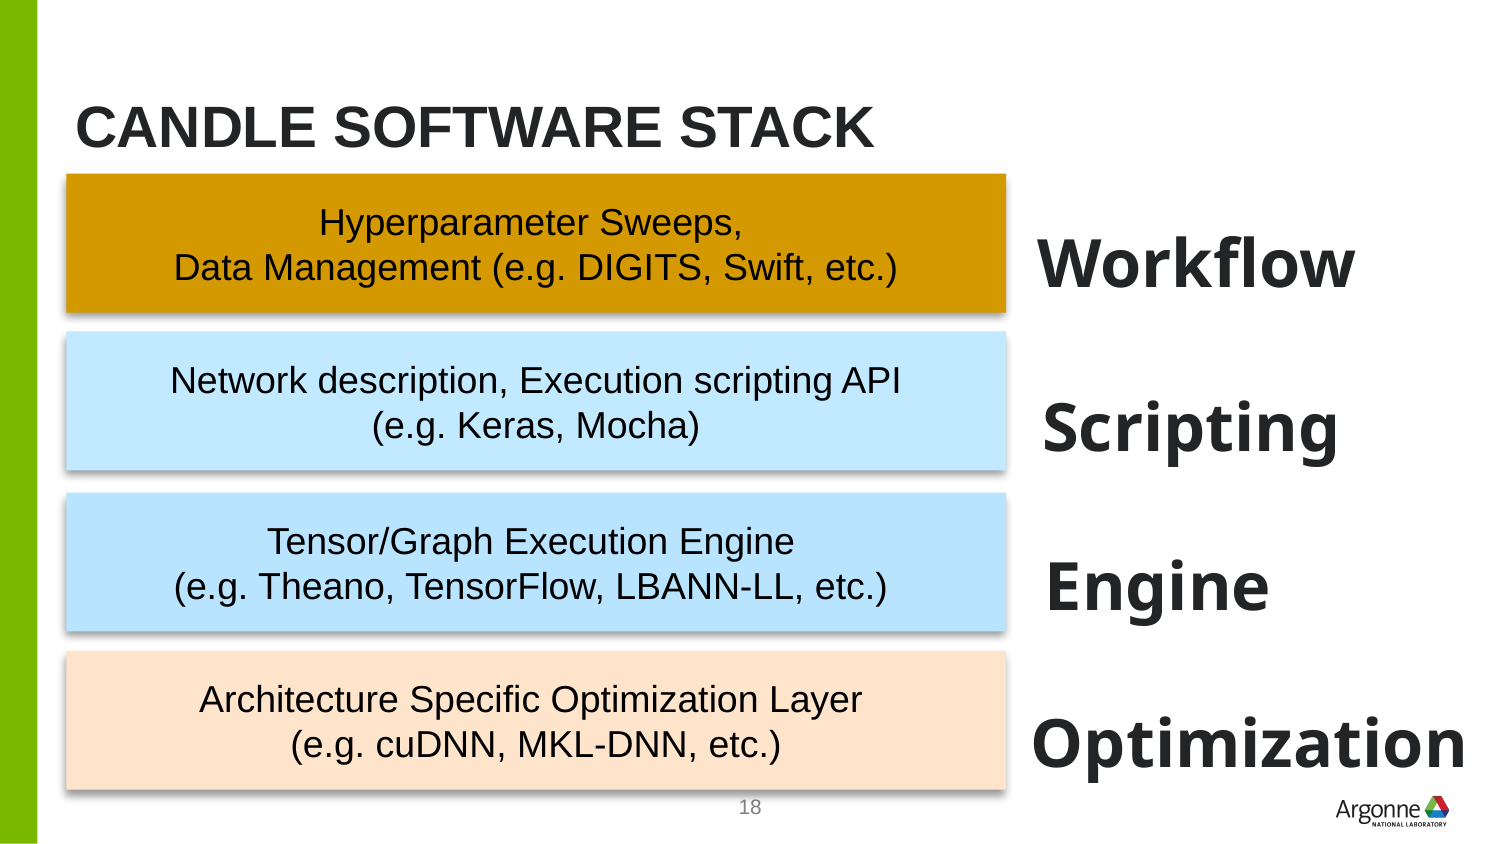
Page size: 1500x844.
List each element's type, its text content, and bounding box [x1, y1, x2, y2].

text_box Tensor/Graph Execution Engine (e.g. Theano, TensorFlow, LBANN-LL, etc.) [65, 492, 1007, 632]
slide_number 18 [712, 802, 788, 819]
text_box Workflow [1022, 213, 1372, 309]
picture [1330, 788, 1458, 834]
text_box Scripting [1027, 377, 1357, 473]
title CANDLE Software Stack [75, 58, 1449, 161]
text_box Engine [1029, 536, 1287, 631]
text_box Architecture Specific Optimization Layer (e.g. cuDNN, MKL-DNN, etc.) [65, 650, 1007, 790]
text_box Optimization [1016, 693, 1484, 788]
text_box Hyperparameter Sweeps, Data Management (e.g. DIGITS, Swift, etc.) [65, 173, 1007, 313]
text_box Network description, Execution scripting API (e.g. Keras, Mocha) [65, 331, 1007, 471]
